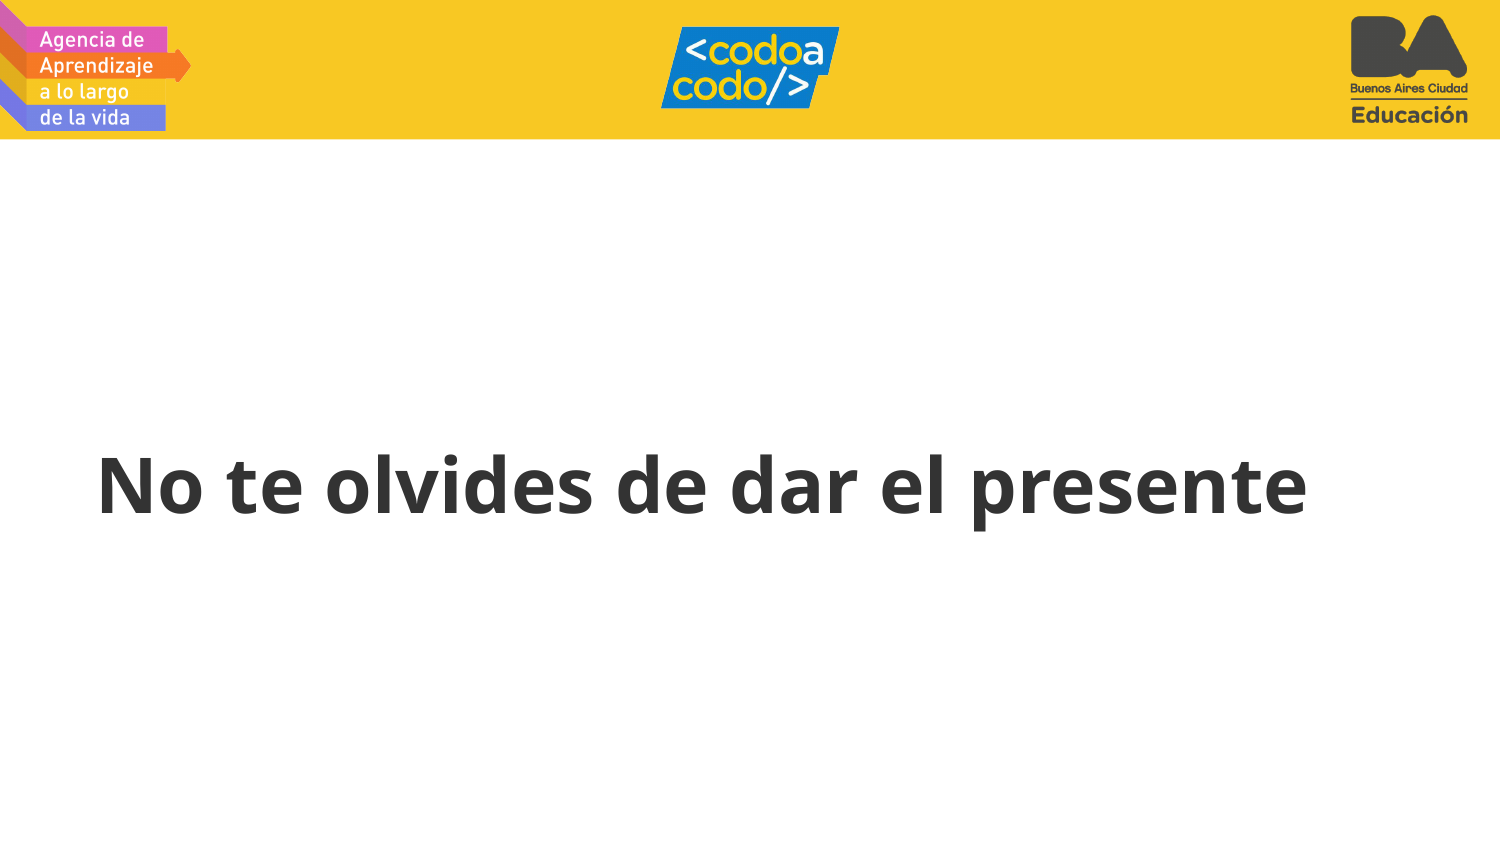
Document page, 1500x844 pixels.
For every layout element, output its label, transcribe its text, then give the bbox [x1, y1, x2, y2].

title No te olvides de dar el presente [80, 186, 1409, 781]
picture [1297, 0, 1500, 182]
picture [0, 0, 191, 131]
picture [660, 26, 840, 109]
